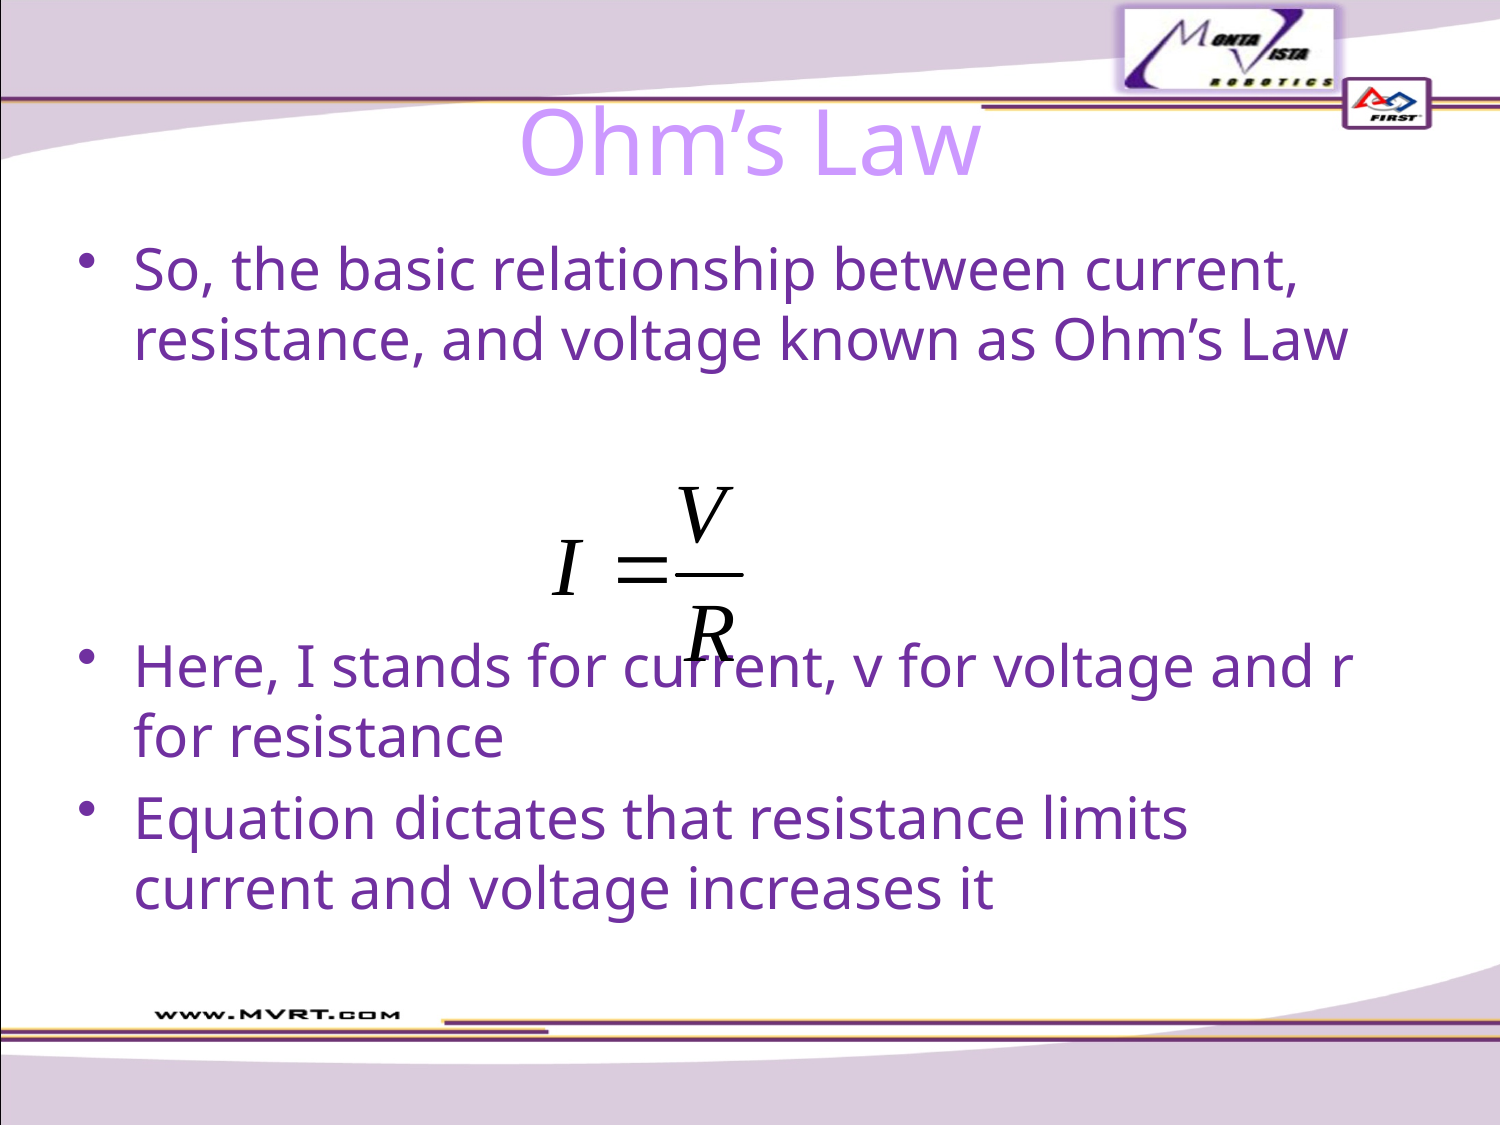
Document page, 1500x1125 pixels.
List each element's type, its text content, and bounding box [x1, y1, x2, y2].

title Ohm’s Law [74, 44, 1426, 233]
list So, the basic relationship between current, resistance, and voltage known as Ohm’s Law Here, I stands for current, v for voltage and r for resistance Equation dictates that resistance limits current and voltage increases it [62, 224, 1413, 401]
picture [0, 0, 1500, 1125]
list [537, 462, 763, 681]
